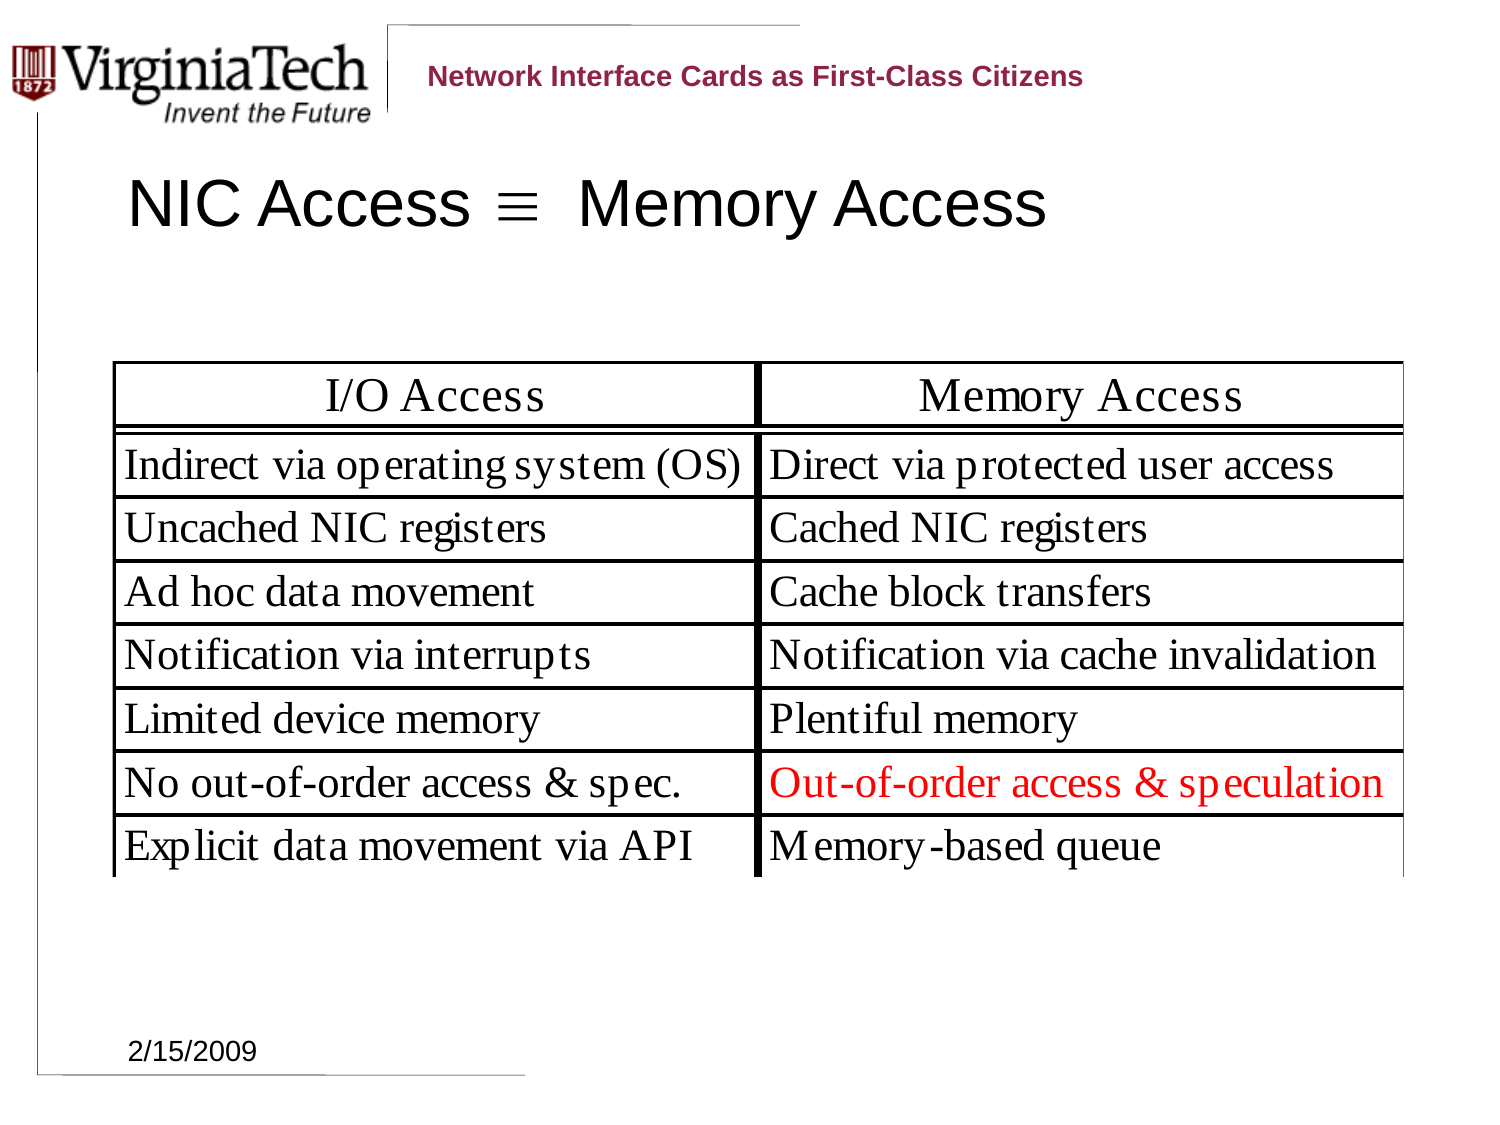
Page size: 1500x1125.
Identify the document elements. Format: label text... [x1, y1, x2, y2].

picture [12, 43, 372, 125]
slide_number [112, 1024, 426, 1101]
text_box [112, 360, 1408, 881]
title NIC Access º Memory Access [112, 137, 1388, 263]
